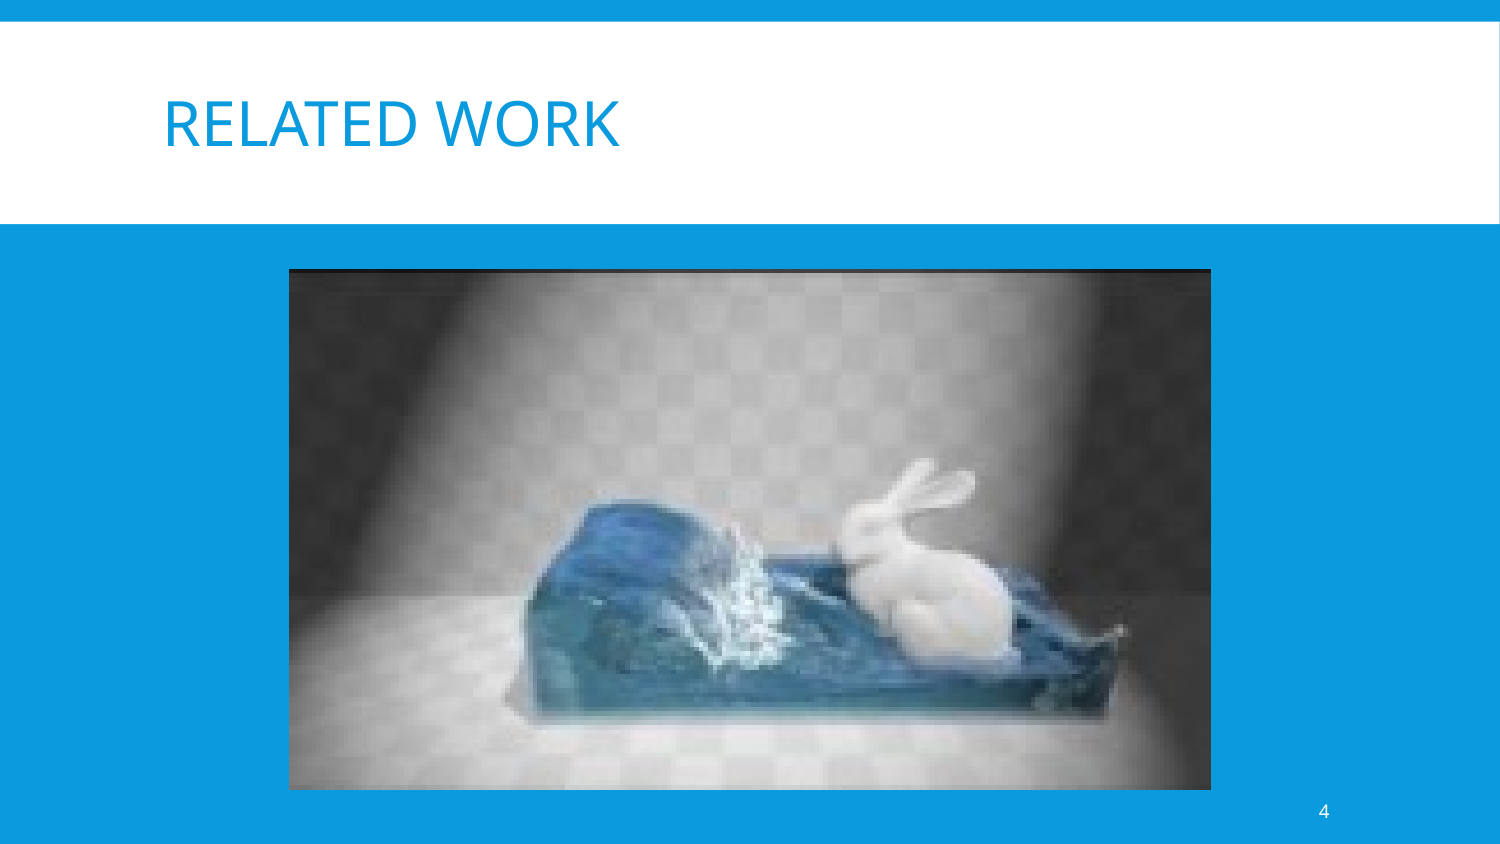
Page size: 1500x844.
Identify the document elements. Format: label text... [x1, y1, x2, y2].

title Related Work [147, 34, 1352, 221]
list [288, 268, 1212, 791]
slide_number 4 [1311, 790, 1428, 836]
